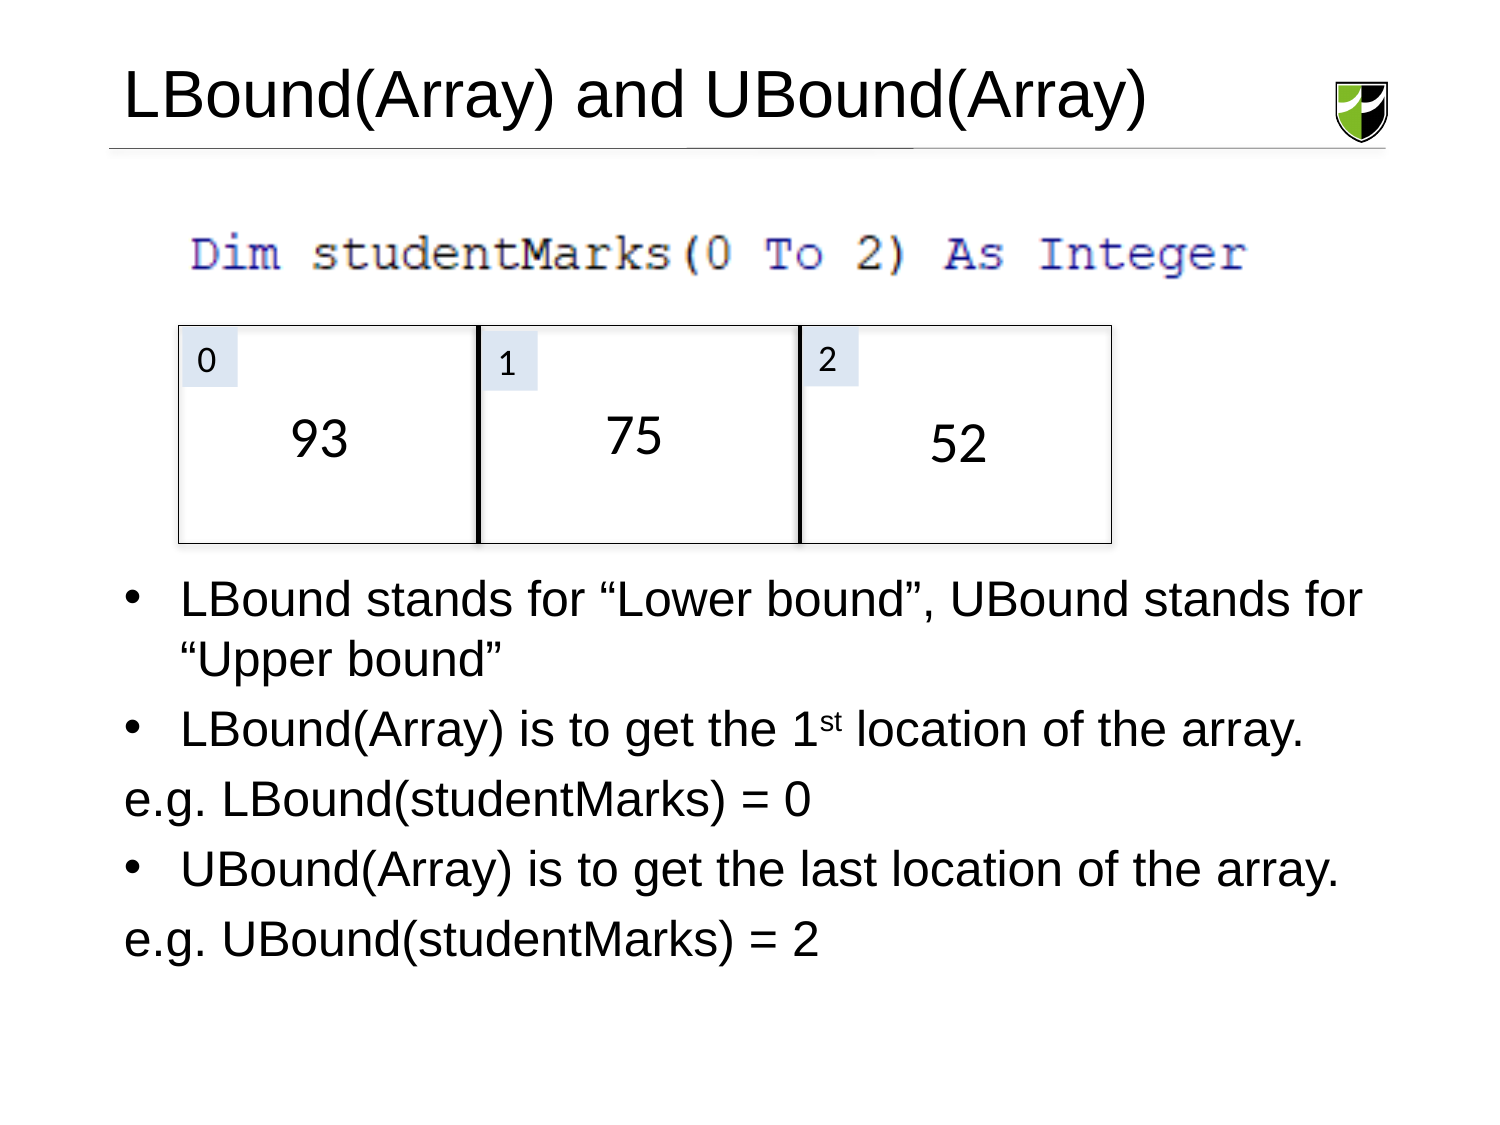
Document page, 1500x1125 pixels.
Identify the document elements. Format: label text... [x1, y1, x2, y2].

list LBound stands for “Lower bound”, UBound stands for “Upper bound” LBound(Array) is to get the 1st location of the array. e.g. LBound(studentMarks) = 0 UBound(Array) is to get the last location of the array. e.g. UBound(studentMarks) = 2 [109, 559, 1386, 1064]
title LBound(Array) and UBound(Array) [109, 42, 1295, 143]
picture [1335, 75, 1393, 143]
picture [178, 212, 1258, 310]
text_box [178, 325, 1112, 544]
